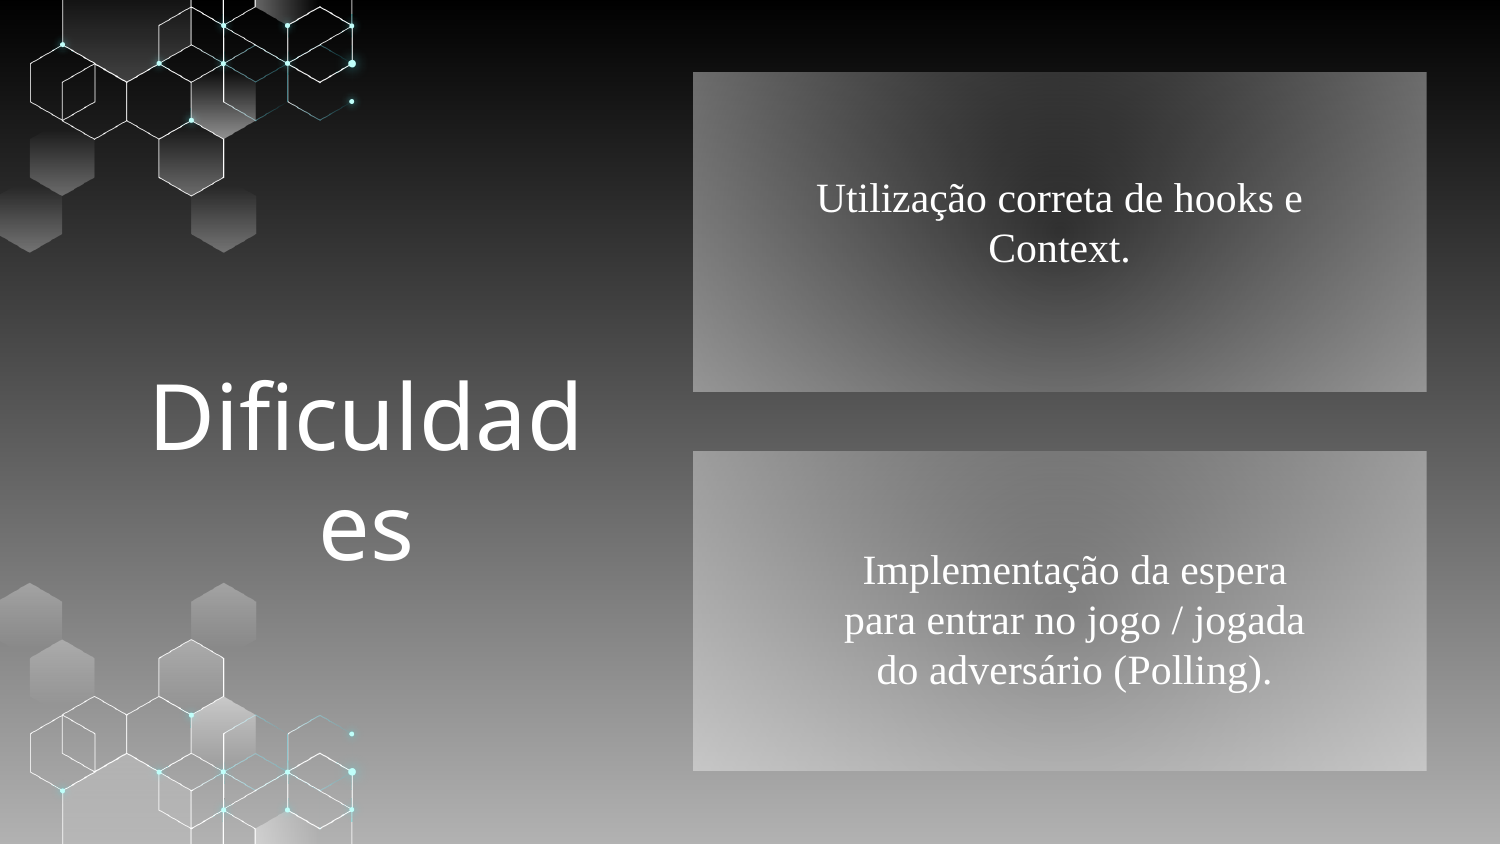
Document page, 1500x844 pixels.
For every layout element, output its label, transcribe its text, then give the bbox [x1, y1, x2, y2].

subtitle Utilização correta de hooks e Context. [750, 156, 1370, 344]
title Dificuldades [130, 343, 603, 475]
picture [0, 0, 375, 253]
subtitle Implementação da espera para entrar no jogo / jogada do adversário (Polling). [808, 527, 1341, 659]
picture [0, 582, 375, 844]
